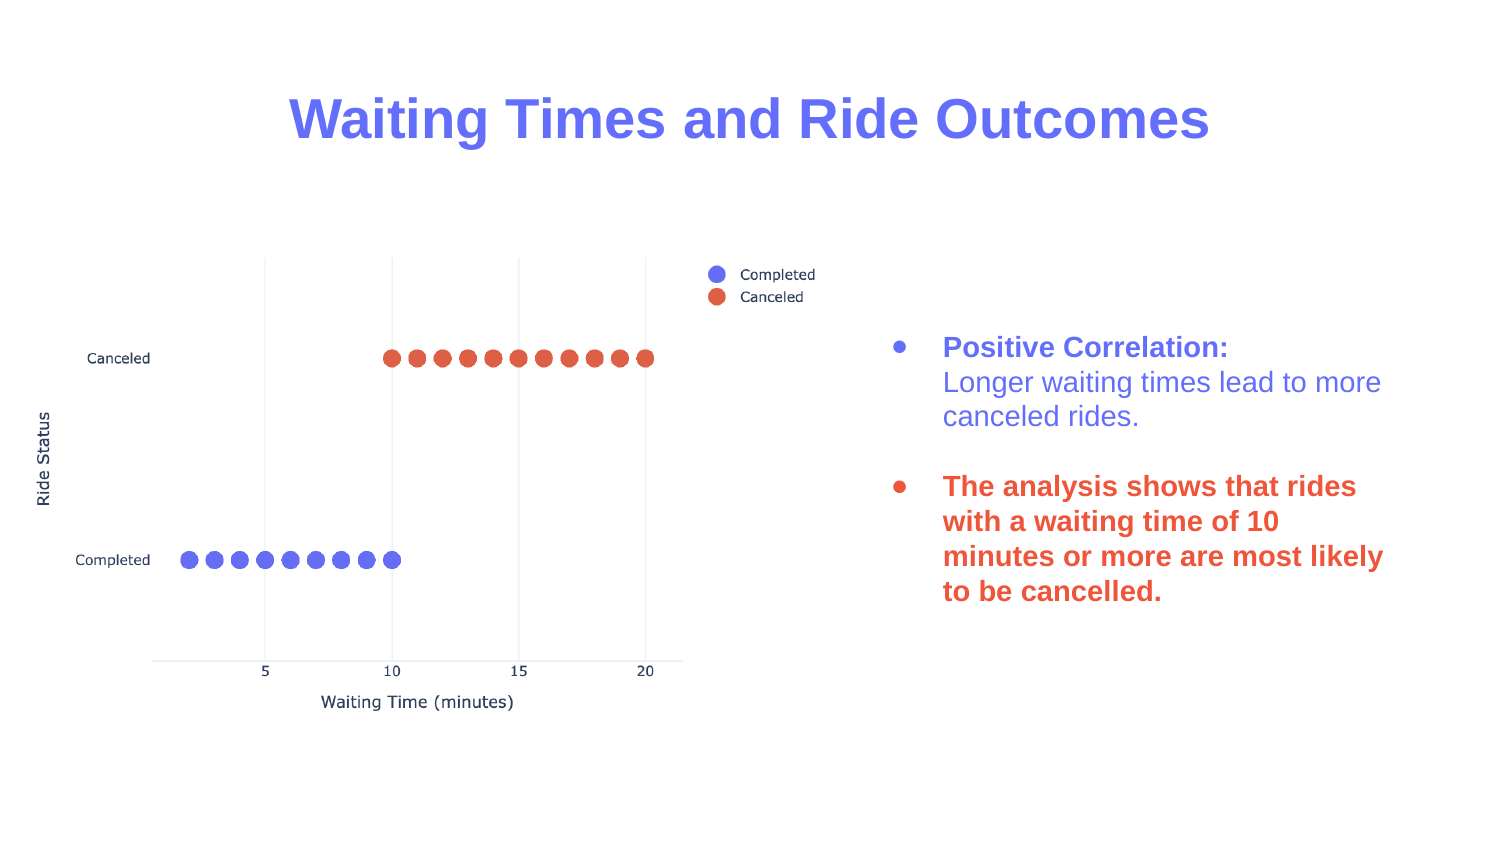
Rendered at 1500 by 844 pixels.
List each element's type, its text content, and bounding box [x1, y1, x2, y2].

picture [22, 242, 825, 733]
text_box Waiting Times and Ride Outcomes [139, 67, 1360, 192]
text_box Positive Correlation: Longer waiting times lead to more canceled rides. The analysis shows that rides with a waiting time of 10 minutes or more are most likely to be cancelled. [852, 312, 1410, 749]
